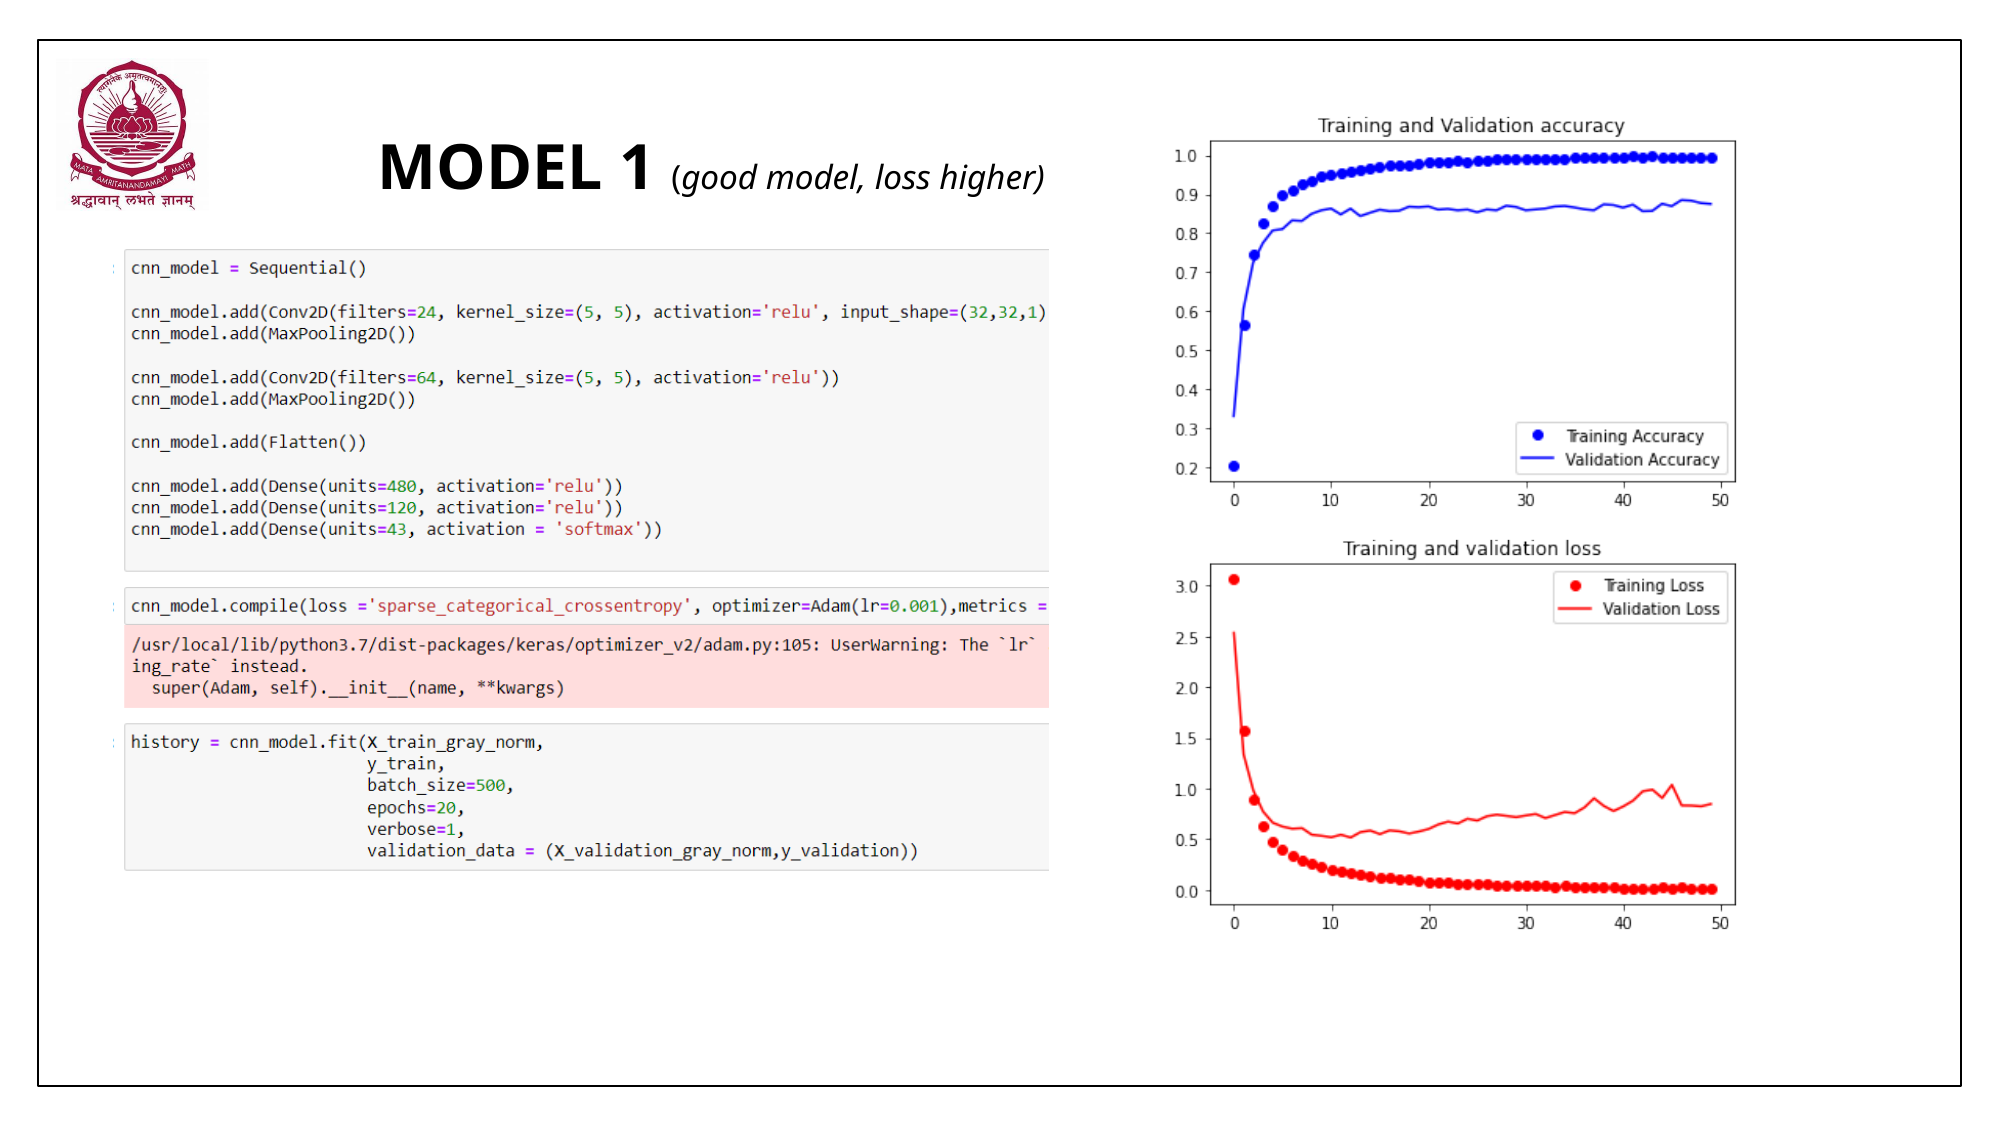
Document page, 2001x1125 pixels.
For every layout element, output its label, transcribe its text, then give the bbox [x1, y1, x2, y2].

text_box MODEL 1 (good model, loss higher) [362, 120, 1061, 211]
picture [1163, 528, 1746, 942]
picture [56, 58, 210, 212]
picture [112, 243, 1049, 882]
picture [1163, 106, 1746, 520]
